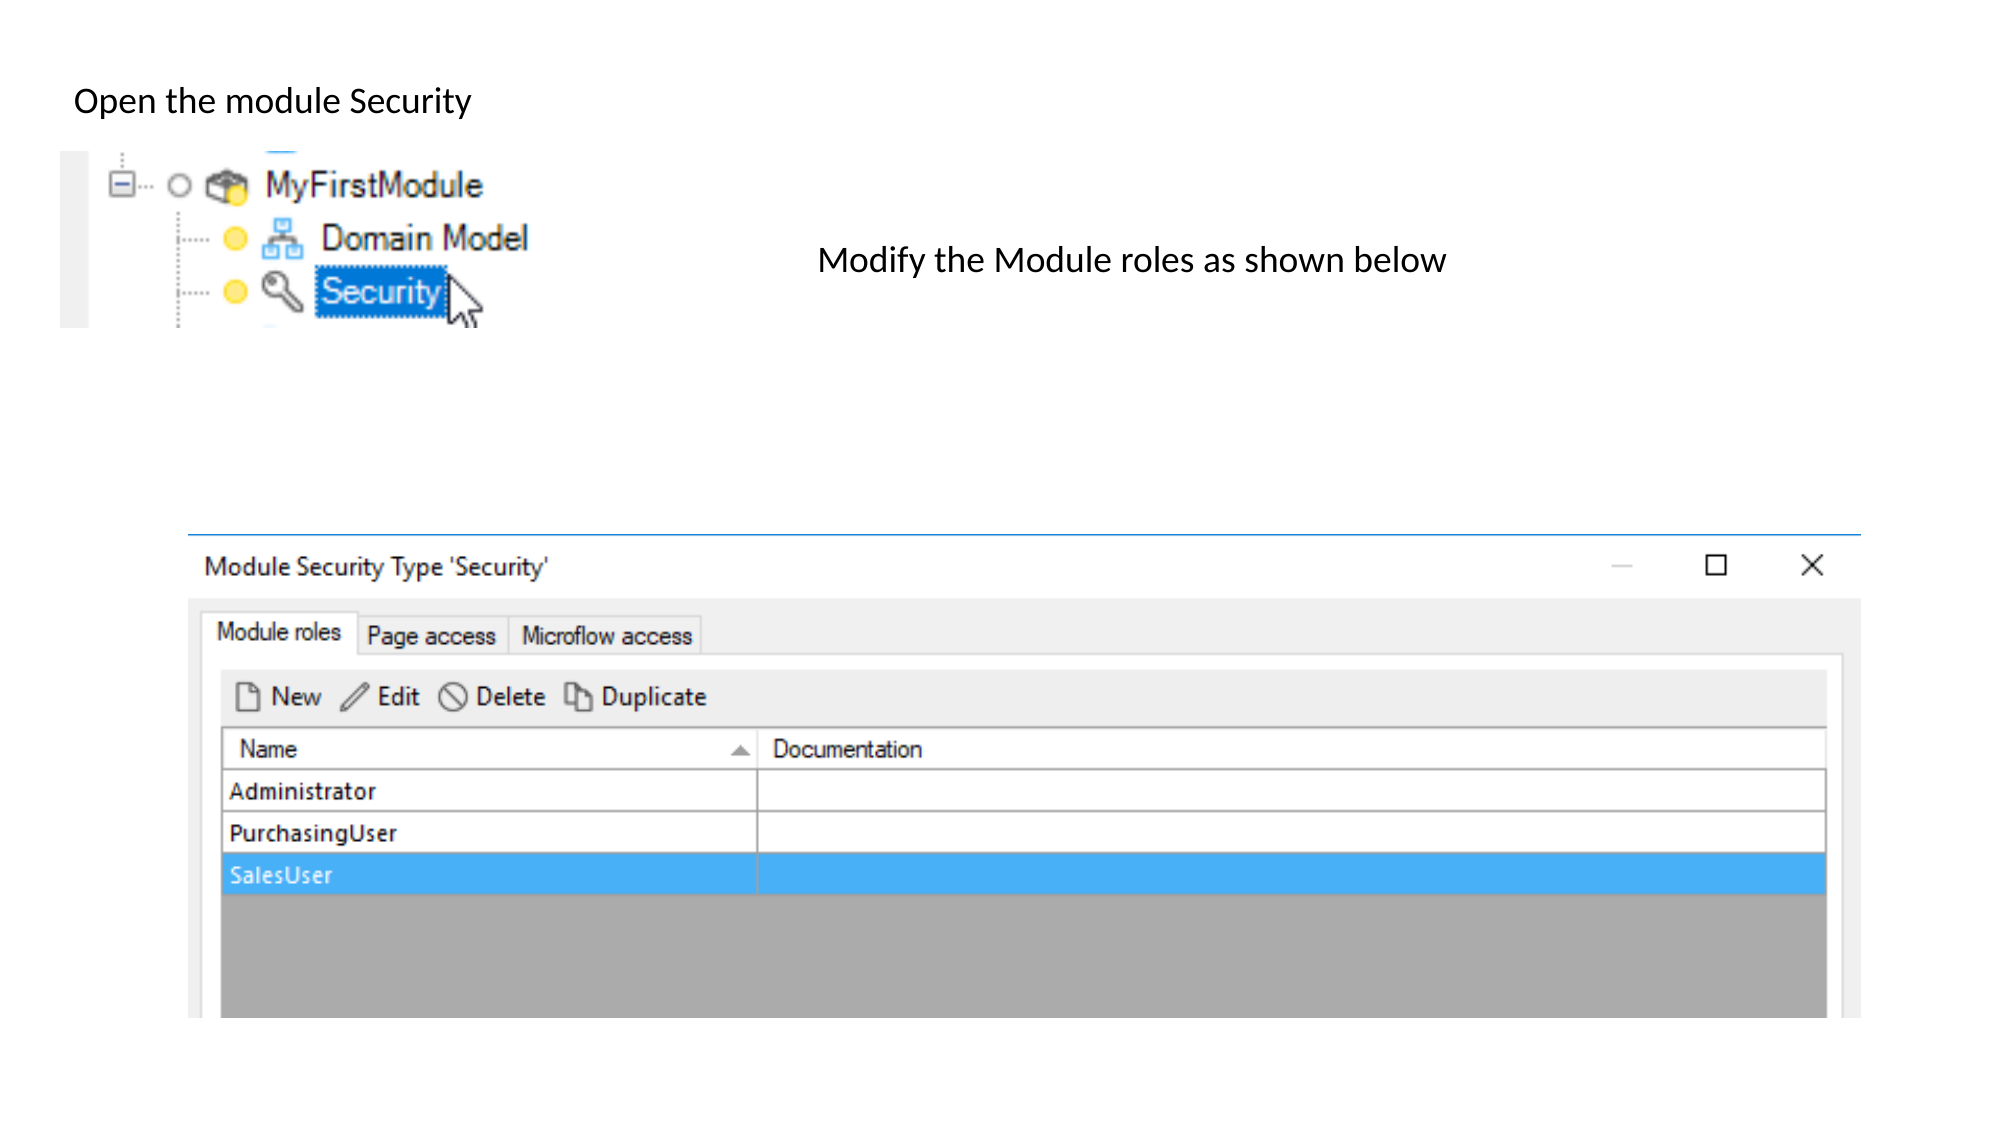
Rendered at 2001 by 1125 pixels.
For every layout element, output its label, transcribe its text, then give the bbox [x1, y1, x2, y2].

text_box Open the module Security [59, 68, 488, 129]
picture [188, 534, 1861, 1018]
text_box Modify the Module roles as shown below [802, 228, 1463, 288]
picture [60, 151, 722, 328]
